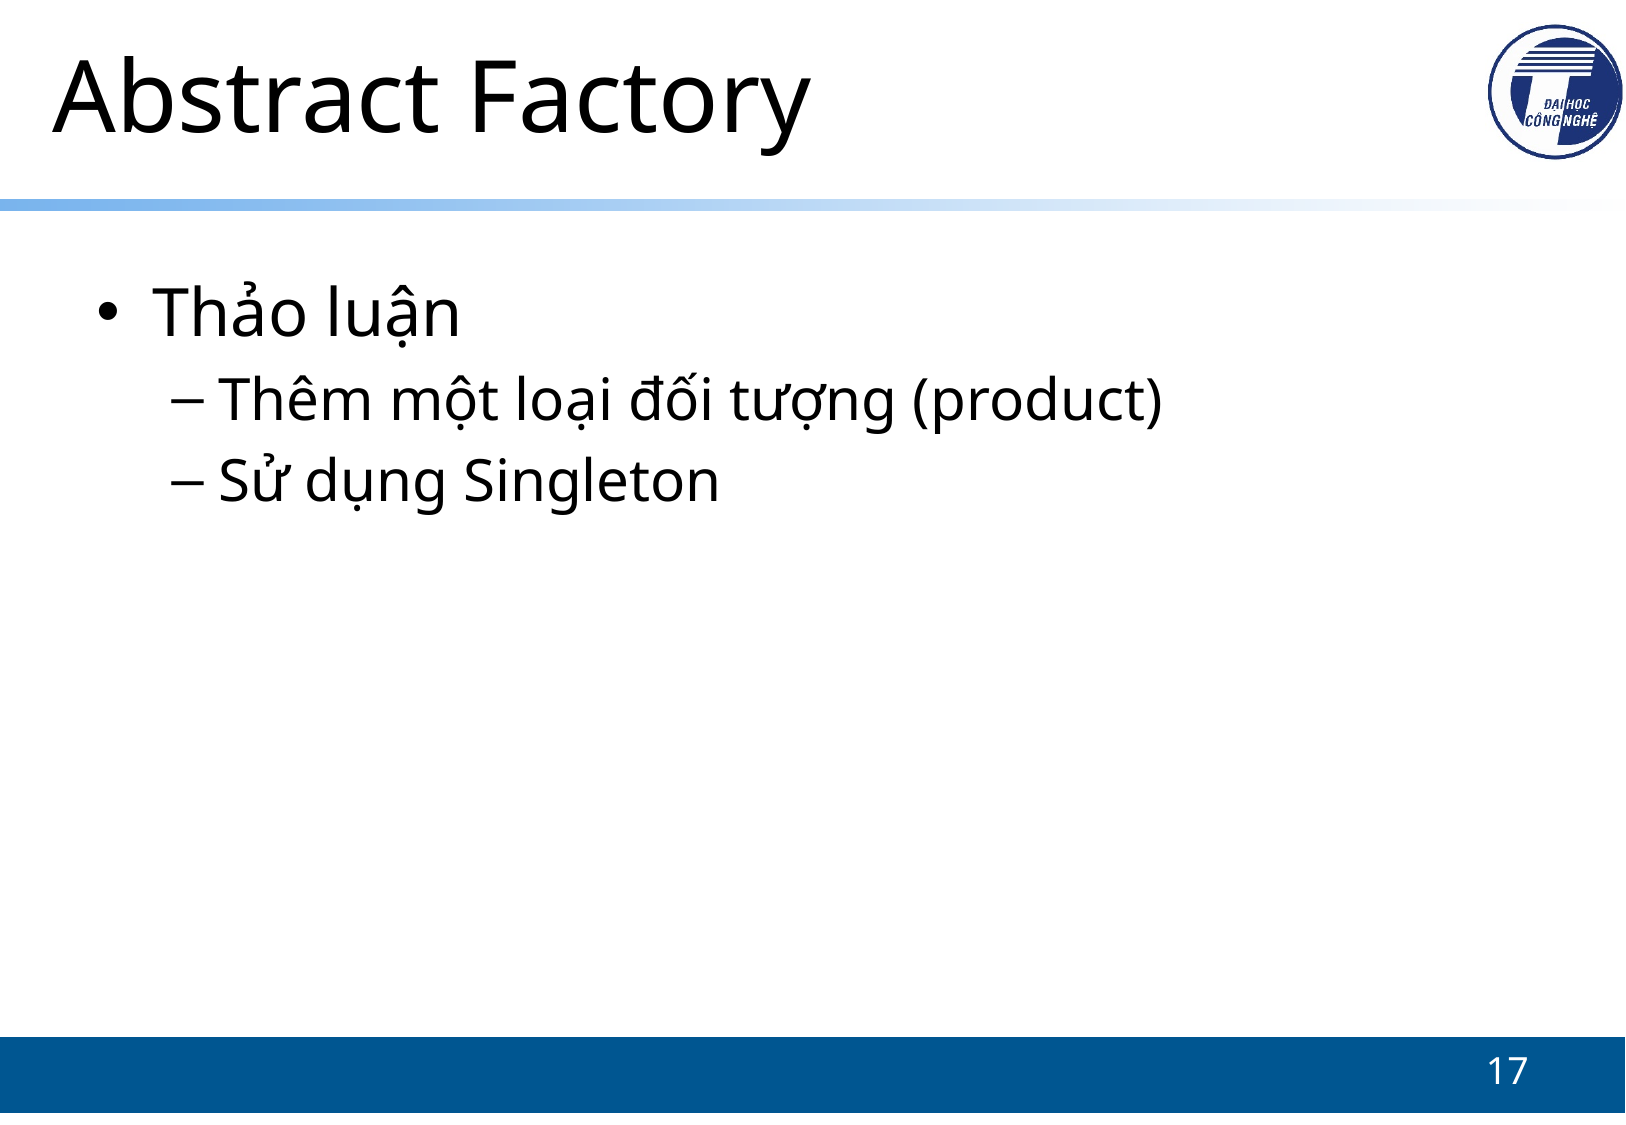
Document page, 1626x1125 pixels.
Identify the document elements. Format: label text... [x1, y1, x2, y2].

picture [0, 199, 1625, 211]
picture [1500, 22, 1625, 162]
slide_number 17 [1164, 1042, 1544, 1103]
list Thảo luận Thêm một loại đối tượng (product) Sử dụng Singleton [81, 262, 1544, 1005]
picture [0, 1037, 1625, 1113]
title Abstract Factory [37, 0, 1500, 186]
